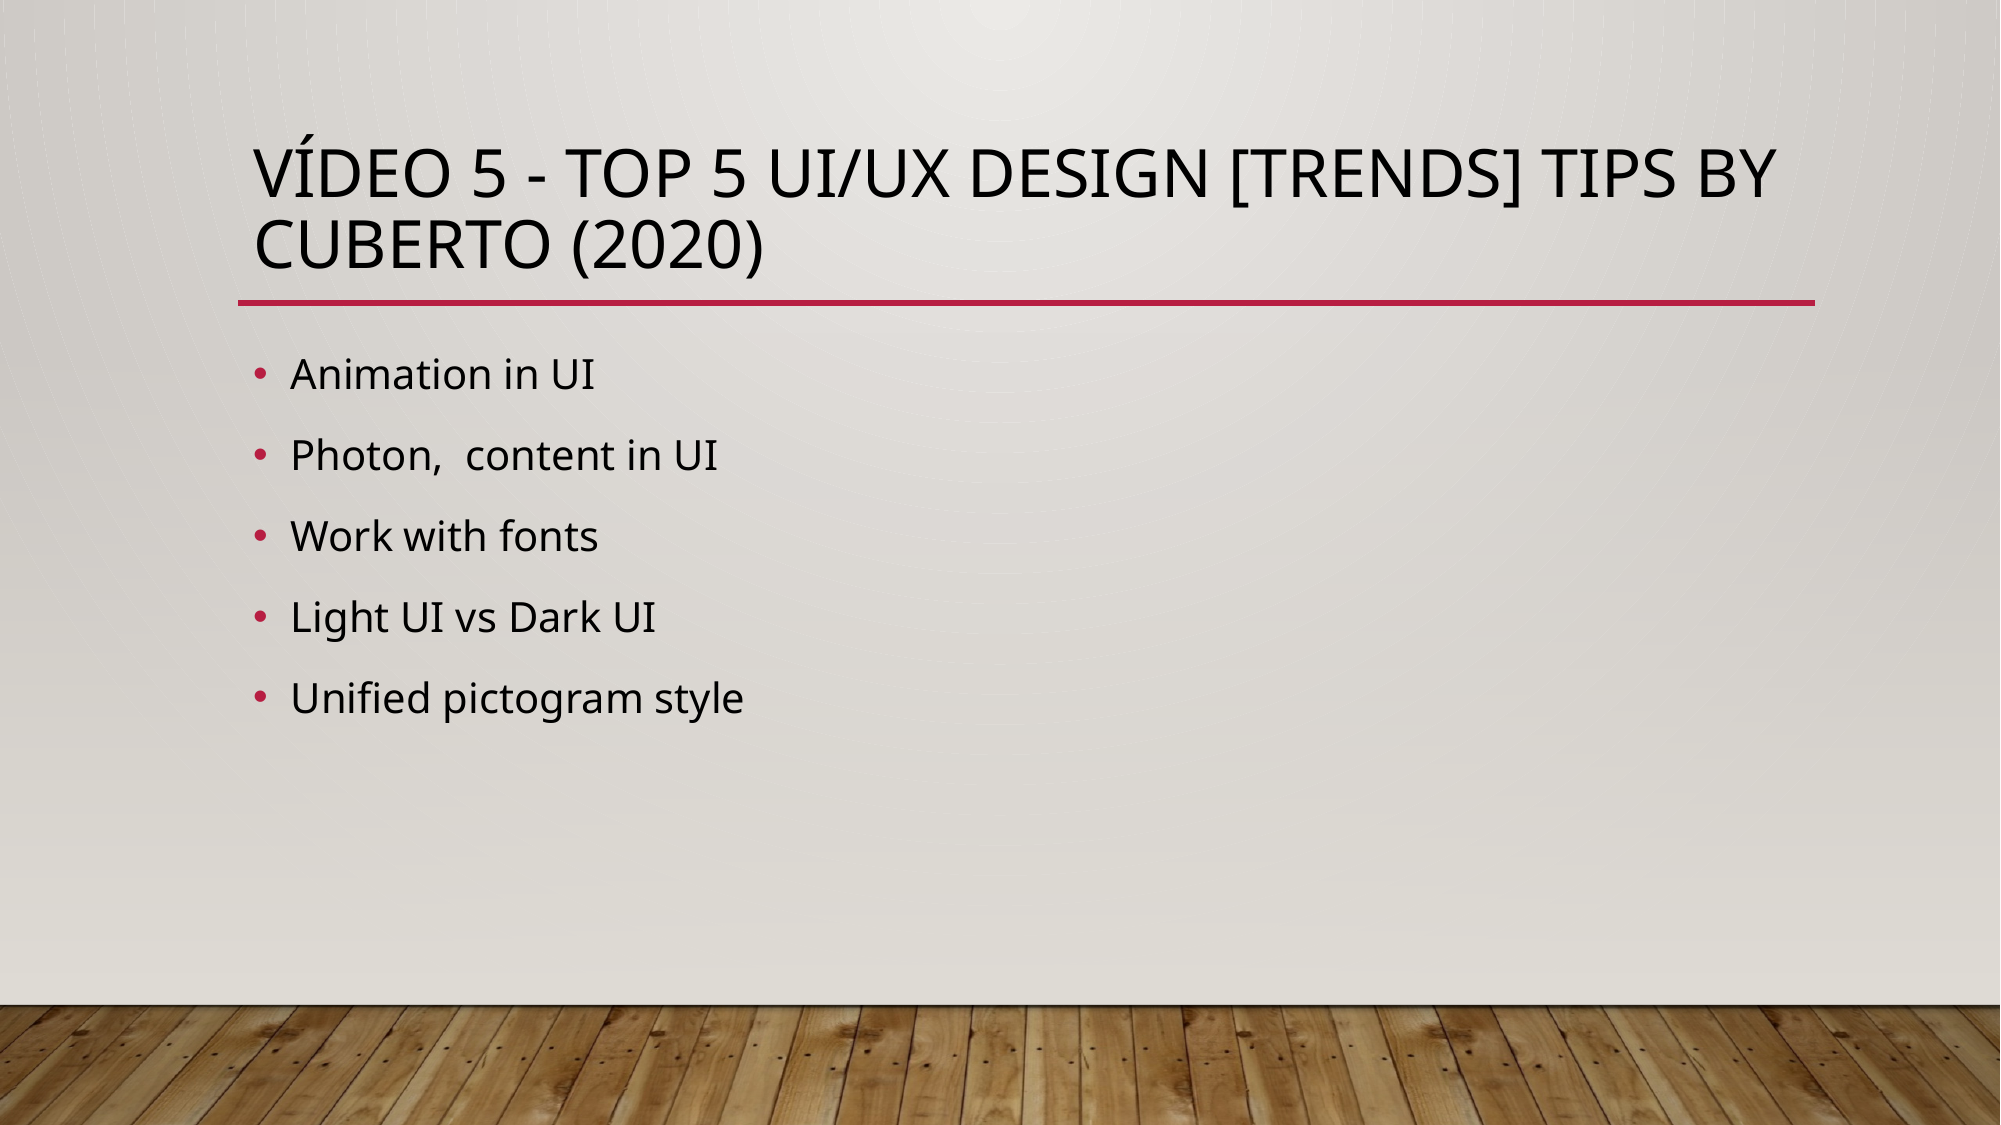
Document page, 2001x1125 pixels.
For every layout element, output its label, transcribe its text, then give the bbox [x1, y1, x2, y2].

list Animation in UI Photon, content in UI Work with fonts Light UI vs Dark UI Unified pictogram style [238, 330, 1814, 897]
picture [0, 1005, 2000, 1125]
title VÍDEO 5 - Top 5 UI/UX Design [Trends] Tips by Cuberto (2020) [238, 131, 1814, 305]
